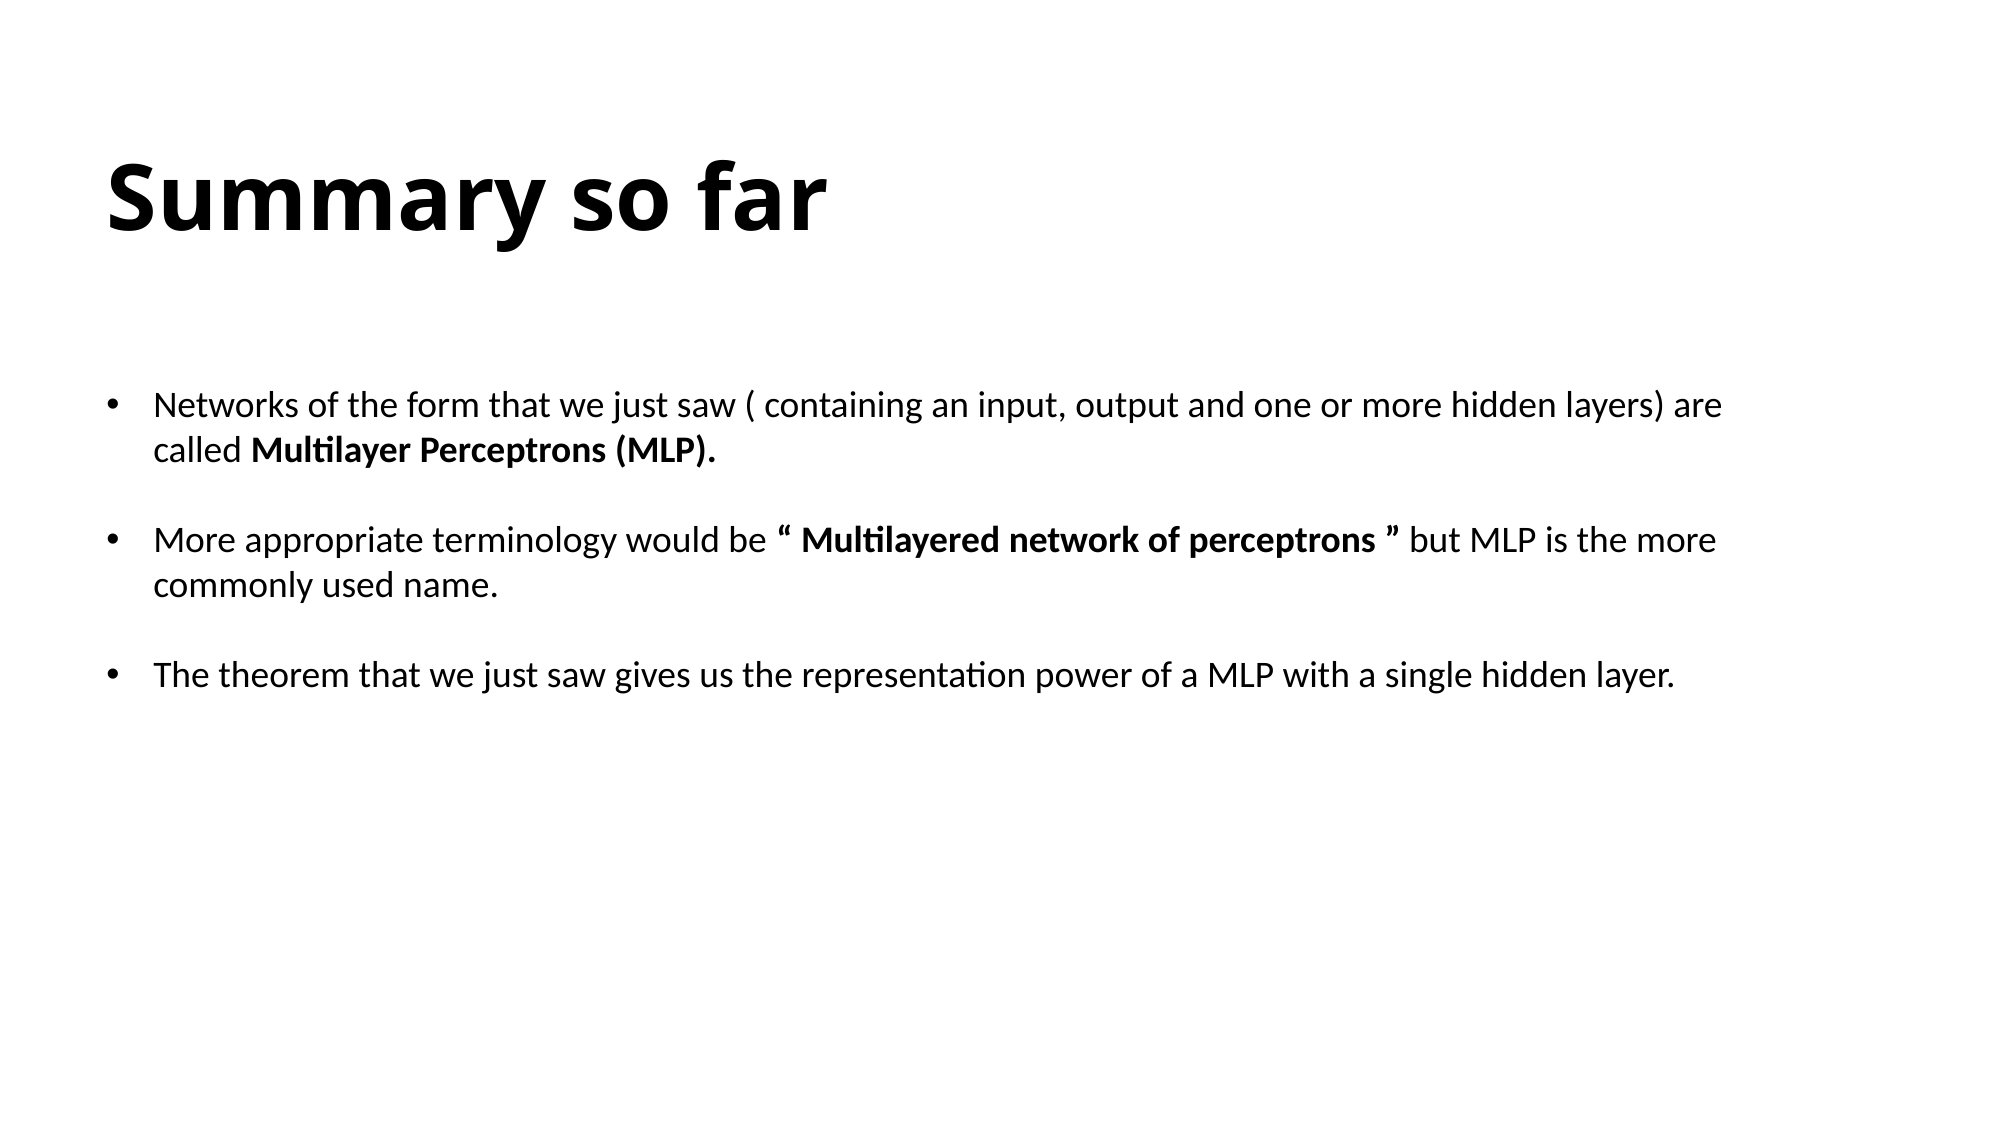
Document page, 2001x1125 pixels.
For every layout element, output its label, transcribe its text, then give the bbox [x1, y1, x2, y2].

title Summary so far [91, 91, 1817, 310]
text_box Networks of the form that we just saw ( containing an input, output and one or more hidden layers) are called Multilayer Perceptrons (MLP). More appropriate terminology would be “ Multilayered network of perceptrons ” but MLP is the more commonly used name. The theorem that we just saw gives us the representation power of a MLP with a single hidden layer. [91, 373, 1780, 793]
